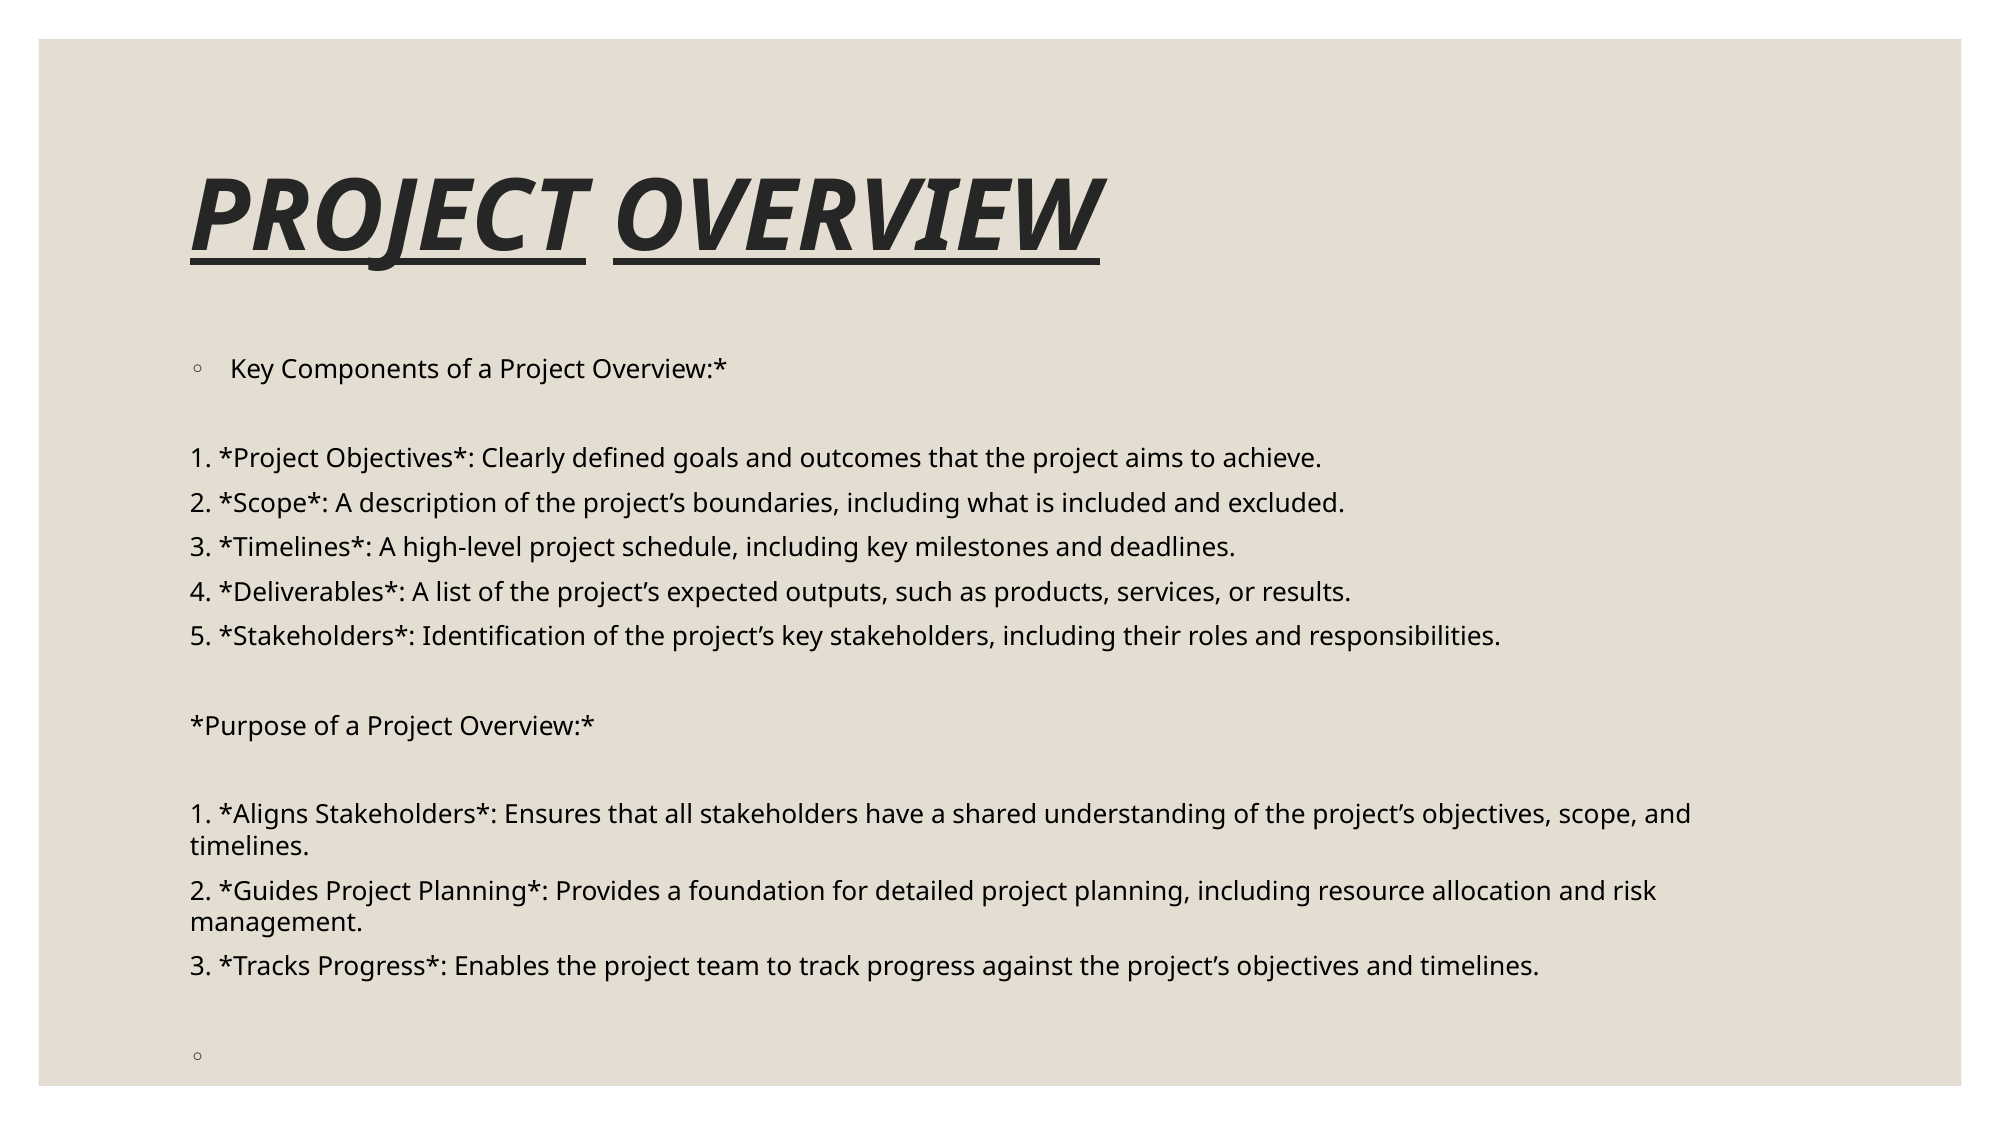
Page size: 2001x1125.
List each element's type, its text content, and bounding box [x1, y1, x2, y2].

title PROJECT OVERVIEW [174, 105, 1825, 331]
list Key Components of a Project Overview:* 1. *Project Objectives*: Clearly defined goals and outcomes that the project aims to achieve. 2. *Scope*: A description of the project’s boundaries, including what is included and excluded. 3. *Timelines*: A high-level project schedule, including key milestones and deadlines. 4. *Deliverables*: A list of the project’s expected outputs, such as products, services, or results. 5. *Stakeholders*: Identification of the project’s key stakeholders, including their roles and responsibilities. *Purpose of a Project Overview:* 1. *Aligns Stakeholders*: Ensures that all stakeholders have a shared understanding of the project’s objectives, scope, and timelines. 2. *Guides Project Planning*: Provides a foundation for detailed project planning, including resource allocation and risk management. 3. *Tracks Progress*: Enables the project team to track progress against the project’s objectives and timelines. [174, 345, 1825, 990]
